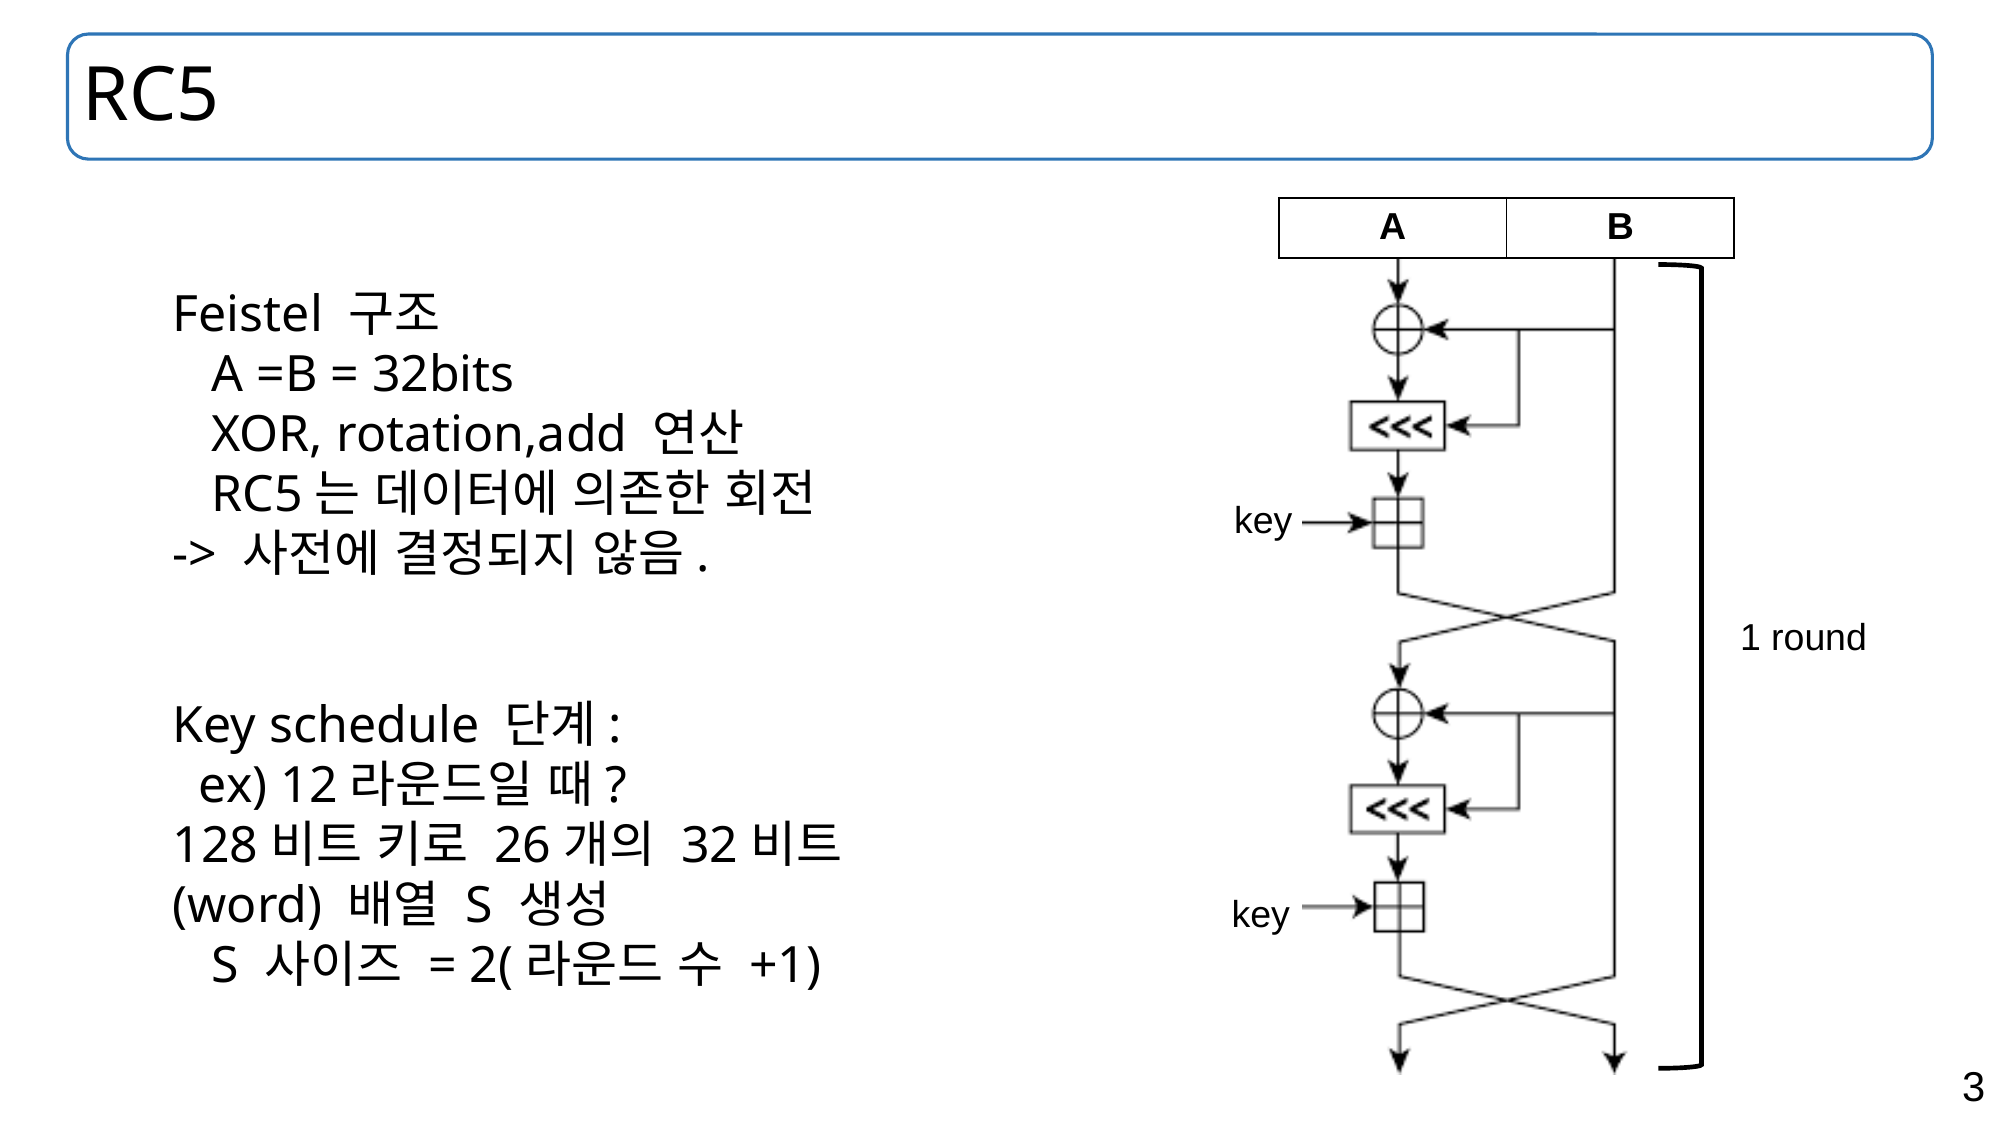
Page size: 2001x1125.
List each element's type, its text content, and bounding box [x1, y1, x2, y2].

title RC5 [67, 34, 1933, 160]
text_box key [1219, 488, 1302, 549]
table_header A [1280, 199, 1506, 257]
text_box Key schedule 단계: ex) 12라운드일 때? 128비트 키로 26개의 32비트(word) 배열 S 생성 S 사이즈 = 2(라운드 수 +1) [157, 685, 919, 1001]
text_box key [1216, 882, 1302, 943]
text_box [1658, 263, 1703, 1069]
text_box Feistel 구조 A =B = 32bits XOR, rotation,add 연산 RC5는 데이터에 의존한 회전 -> 사전에 결정되지 않음. [157, 273, 877, 589]
table_header B [1507, 199, 1733, 257]
text_box 1 round [1725, 605, 1956, 666]
picture [1302, 257, 1635, 1075]
